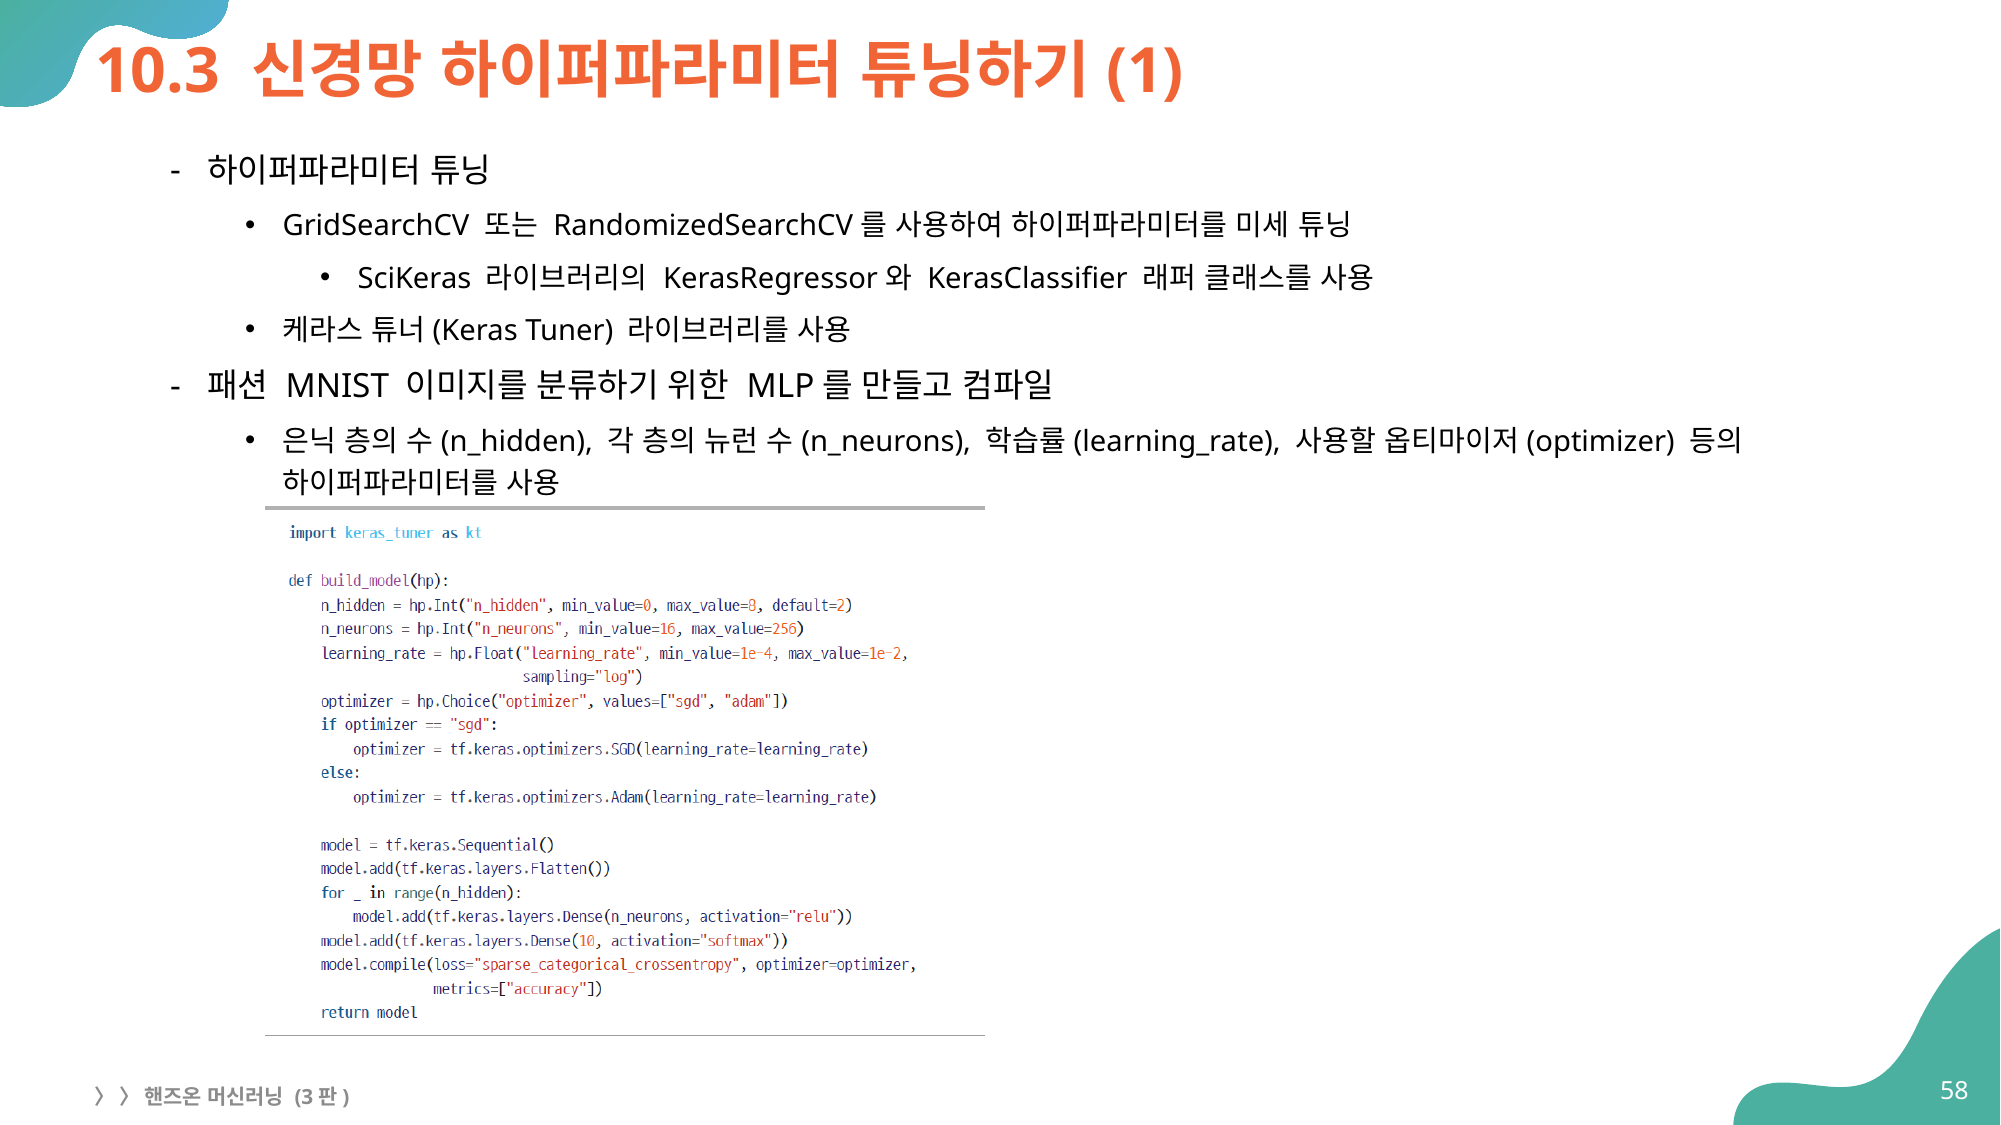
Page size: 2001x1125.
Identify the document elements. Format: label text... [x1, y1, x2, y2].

footer 〉 〉 핸즈온 머신러닝 (3판) [79, 1078, 755, 1114]
title 10.3 신경망 하이퍼파라미터 튜닝하기(1) [79, 17, 1931, 128]
list 하이퍼파라미터 튜닝 GridSearchCV 또는 RandomizedSearchCV를 사용하여 하이퍼파라미터를 미세 튜닝 SciKeras 라이브러리의 KerasRegressor와 KerasClassifier 래퍼 클래스를 사용 케라스 튜너(Keras Tuner) 라이브러리를 사용 패션 MNIST 이미지를 분류하기 위한 MLP를 만들고 컴파일 은닉 층의 수(n_hidden), 각 층의 뉴런 수(n_neurons), 학습률(learning_rate), 사용할 옵티마이저(optimizer) 등의 하이퍼파라미터를 사용 [79, 133, 1892, 1035]
picture [262, 503, 986, 1041]
slide_number 58 [1917, 1061, 1984, 1122]
